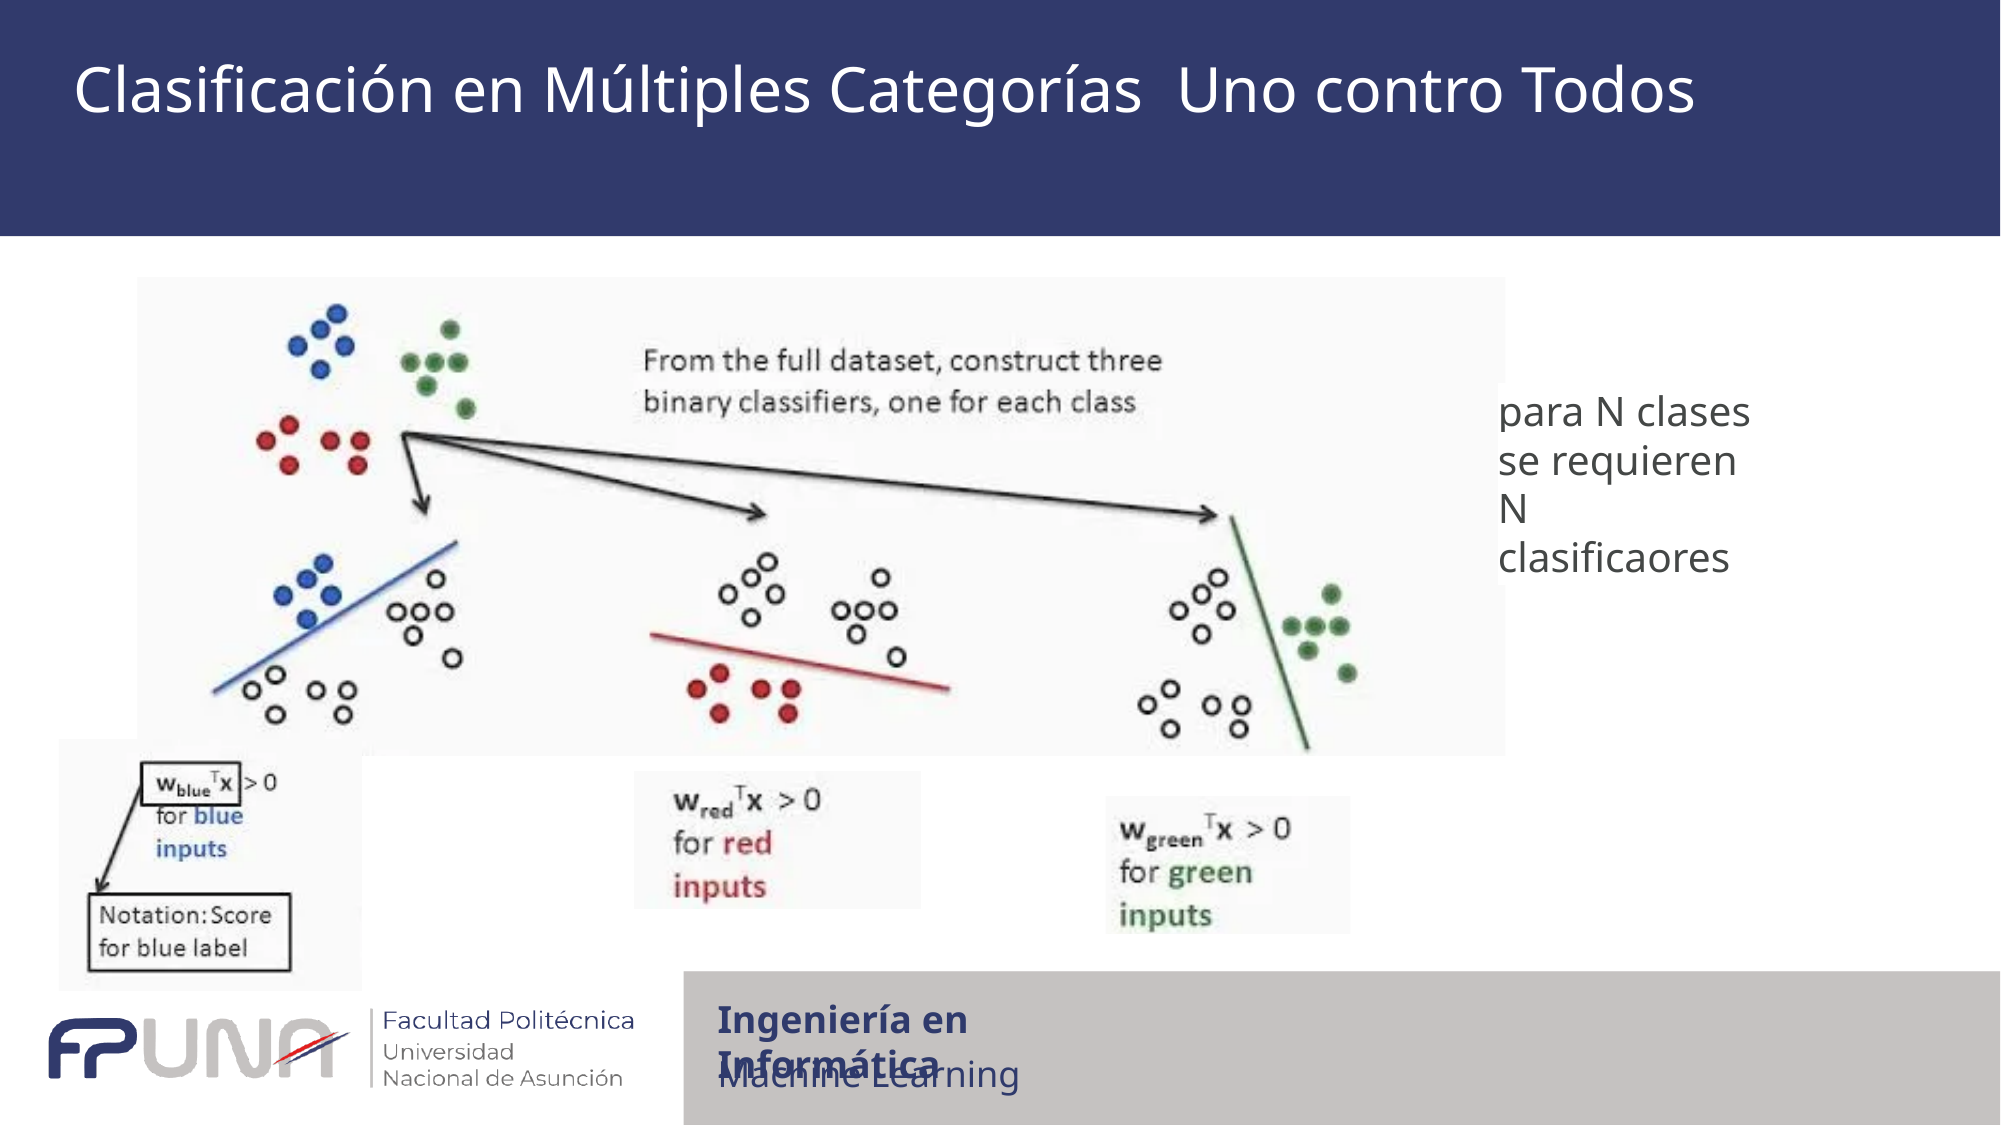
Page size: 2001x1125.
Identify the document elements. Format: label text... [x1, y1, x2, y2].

text_box para N clases se requieren N clasificaores [1510, 370, 1786, 714]
list Clasificación en Múltiples Categorías Uno contro Todos [58, 51, 1942, 704]
picture [0, 0, 2001, 1125]
list Machine Learning [702, 1048, 1180, 1103]
